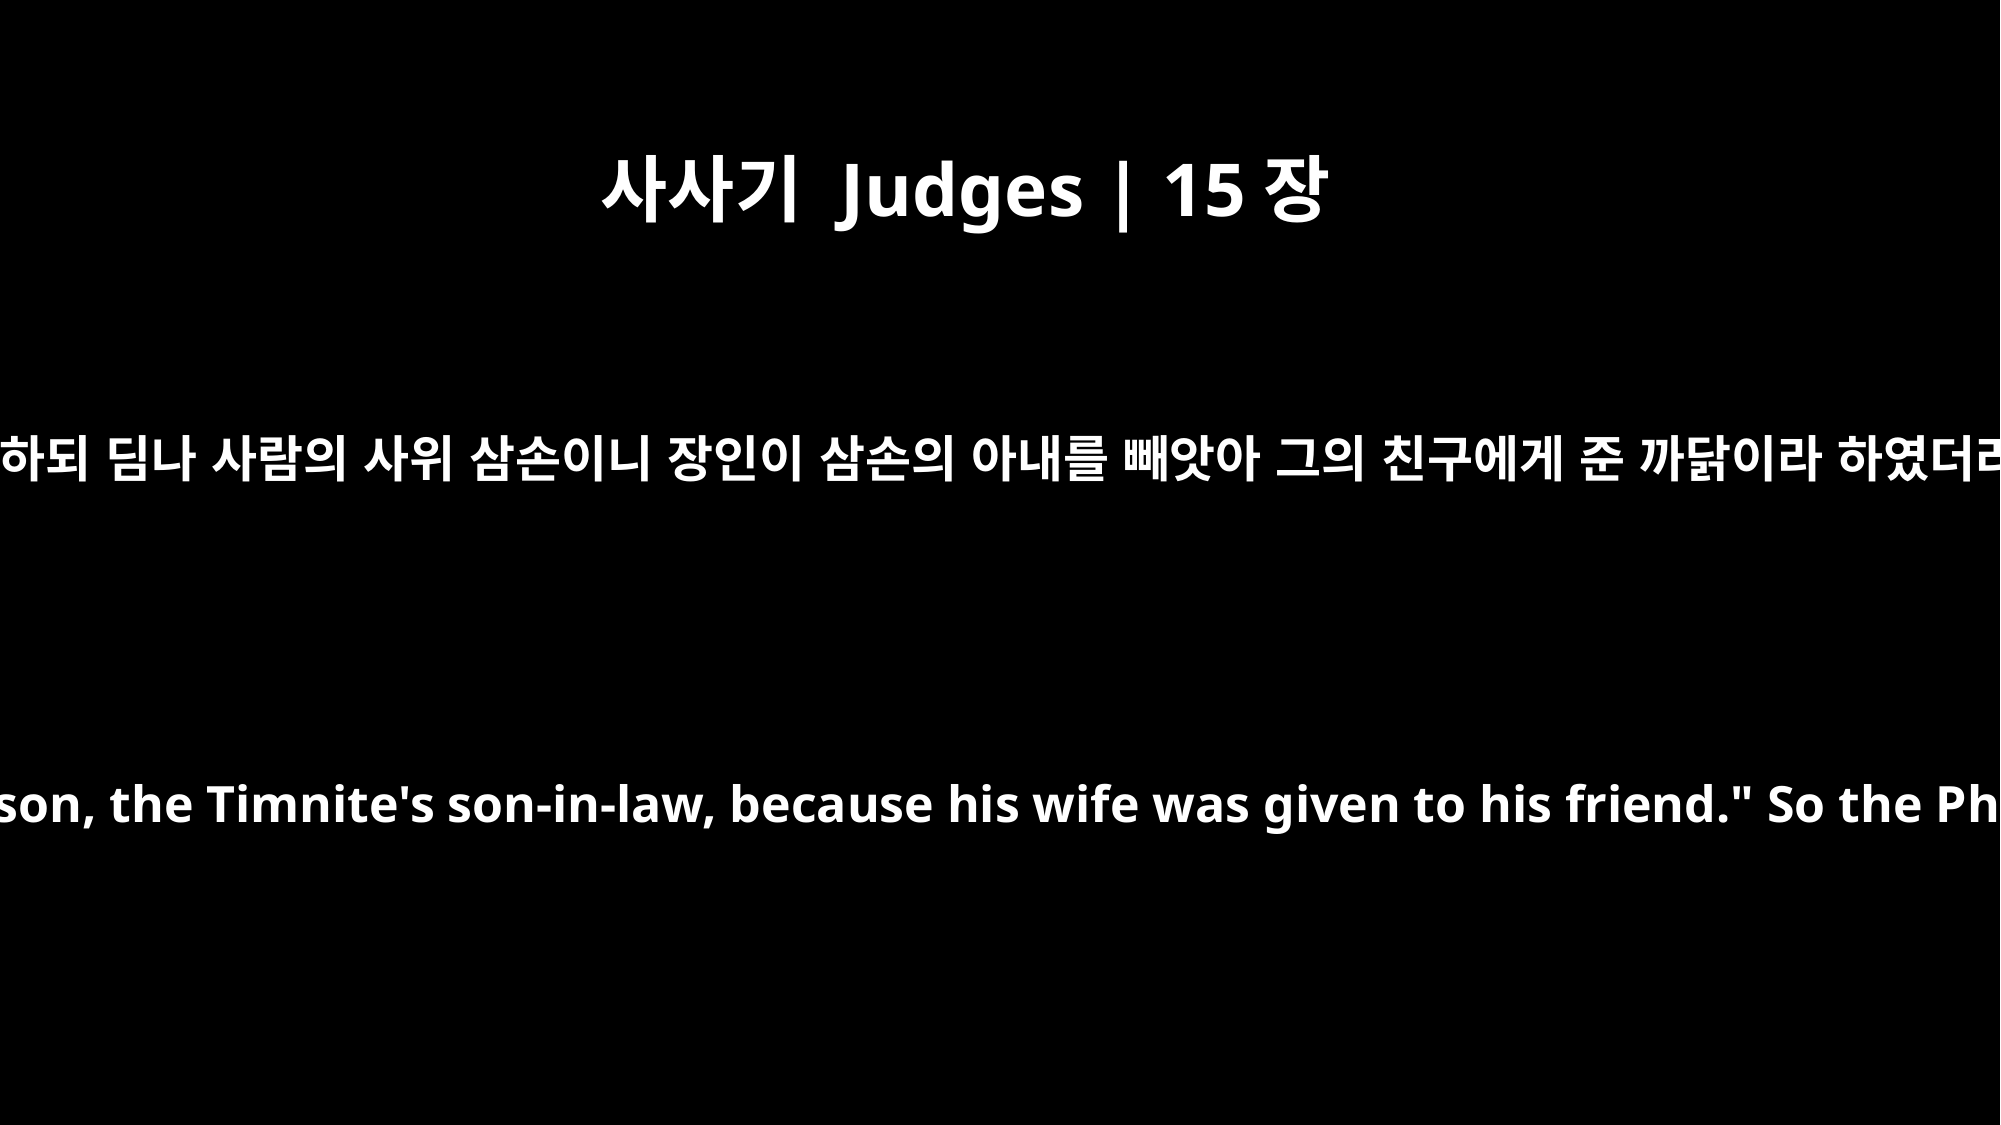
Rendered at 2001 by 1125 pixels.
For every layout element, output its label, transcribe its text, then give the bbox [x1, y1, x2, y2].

text_box 사사기 Judges | 15장 [585, 136, 1347, 239]
text_box When the Philistines asked, "Who did this?" they were told, "Samson, the Timnite's son-in-law, because his wife was given to his friend." So the Philistines went up and burned her and her father to death. [0, 764, 2000, 840]
text_box 6 블레셋 사람들이 이르되 누가 이 일을 행하였느냐 하니 사람들이 대답하되 딤나 사람의 사위 삼손이니 장인이 삼손의 아내를 빼앗아 그의 친구에게 준 까닭이라 하였더라 블레셋 사람들이 올라가서 그 여인과 그의 아버지를 불사르니라 [0, 359, 2000, 495]
